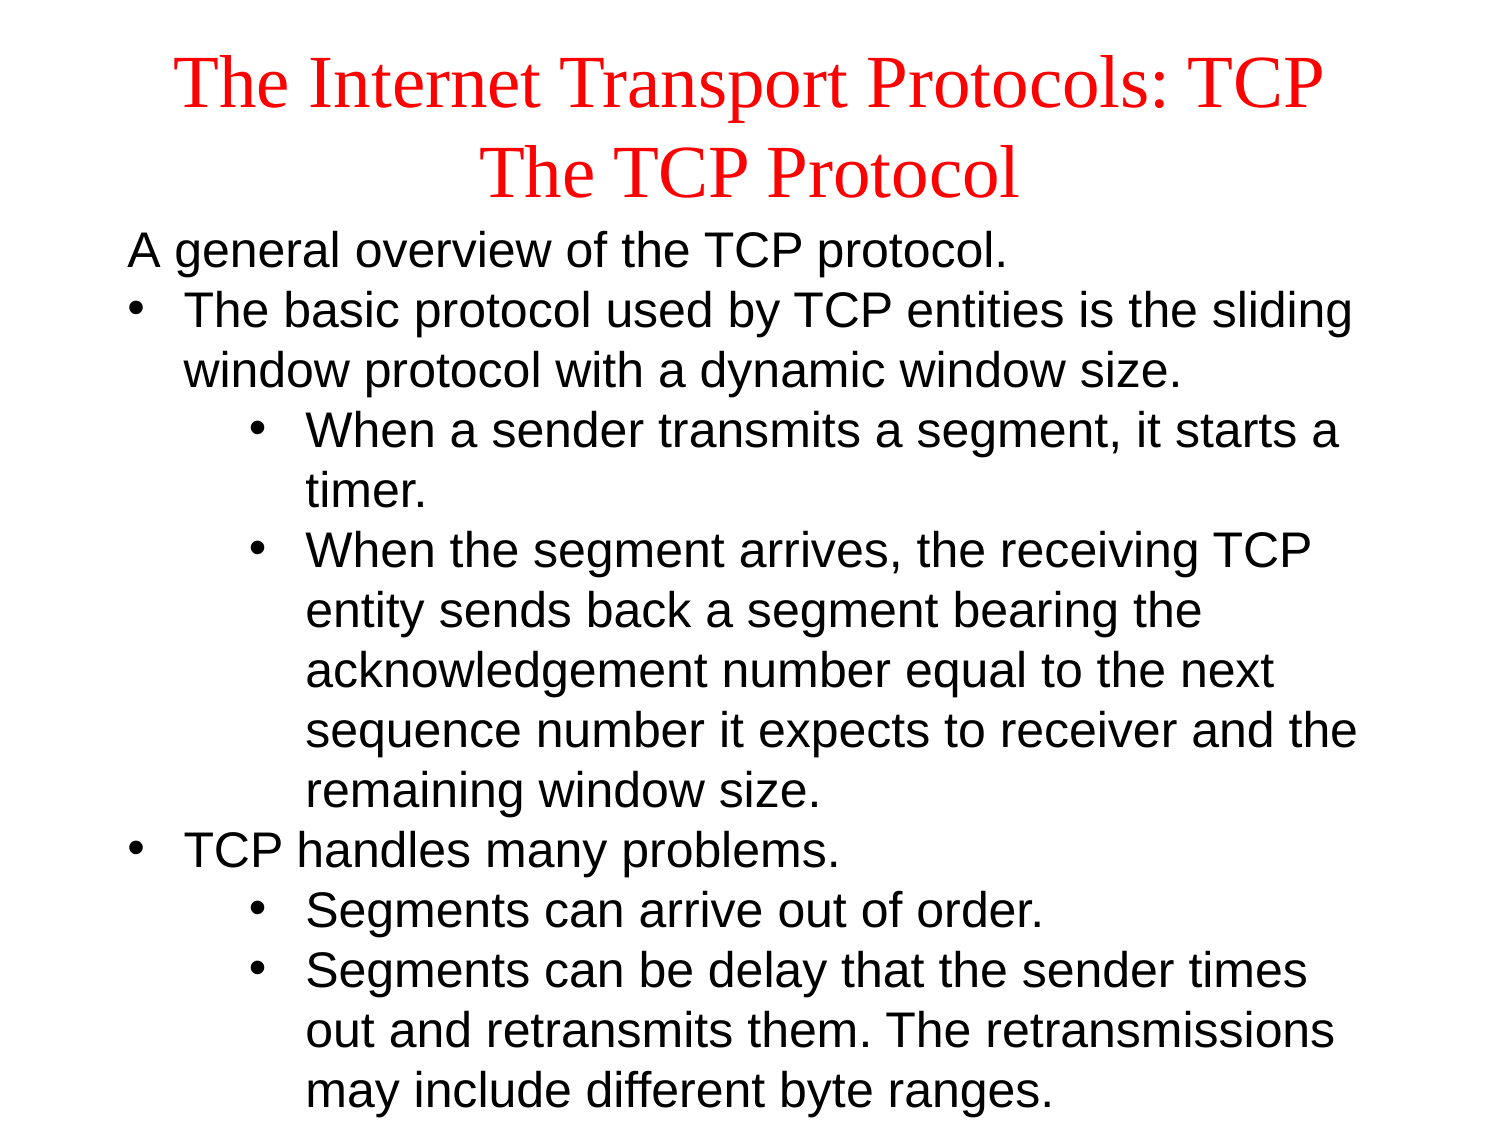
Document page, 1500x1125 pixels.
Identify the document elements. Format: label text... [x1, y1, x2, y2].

title The Internet Transport Protocols: TCP The TCP Protocol [0, 0, 1500, 245]
text_box A general overview of the TCP protocol. The basic protocol used by TCP entities is the sliding window protocol with a dynamic window size. When a sender transmits a segment, it starts a timer. When the segment arrives, the receiving TCP entity sends back a segment bearing the acknowledgement number equal to the next sequence number it expects to receiver and the remaining window size. TCP handles many problems. Segments can arrive out of order. Segments can be delay that the sender times out and retransmits them. The retransmissions may include different byte ranges. [112, 209, 1388, 1125]
